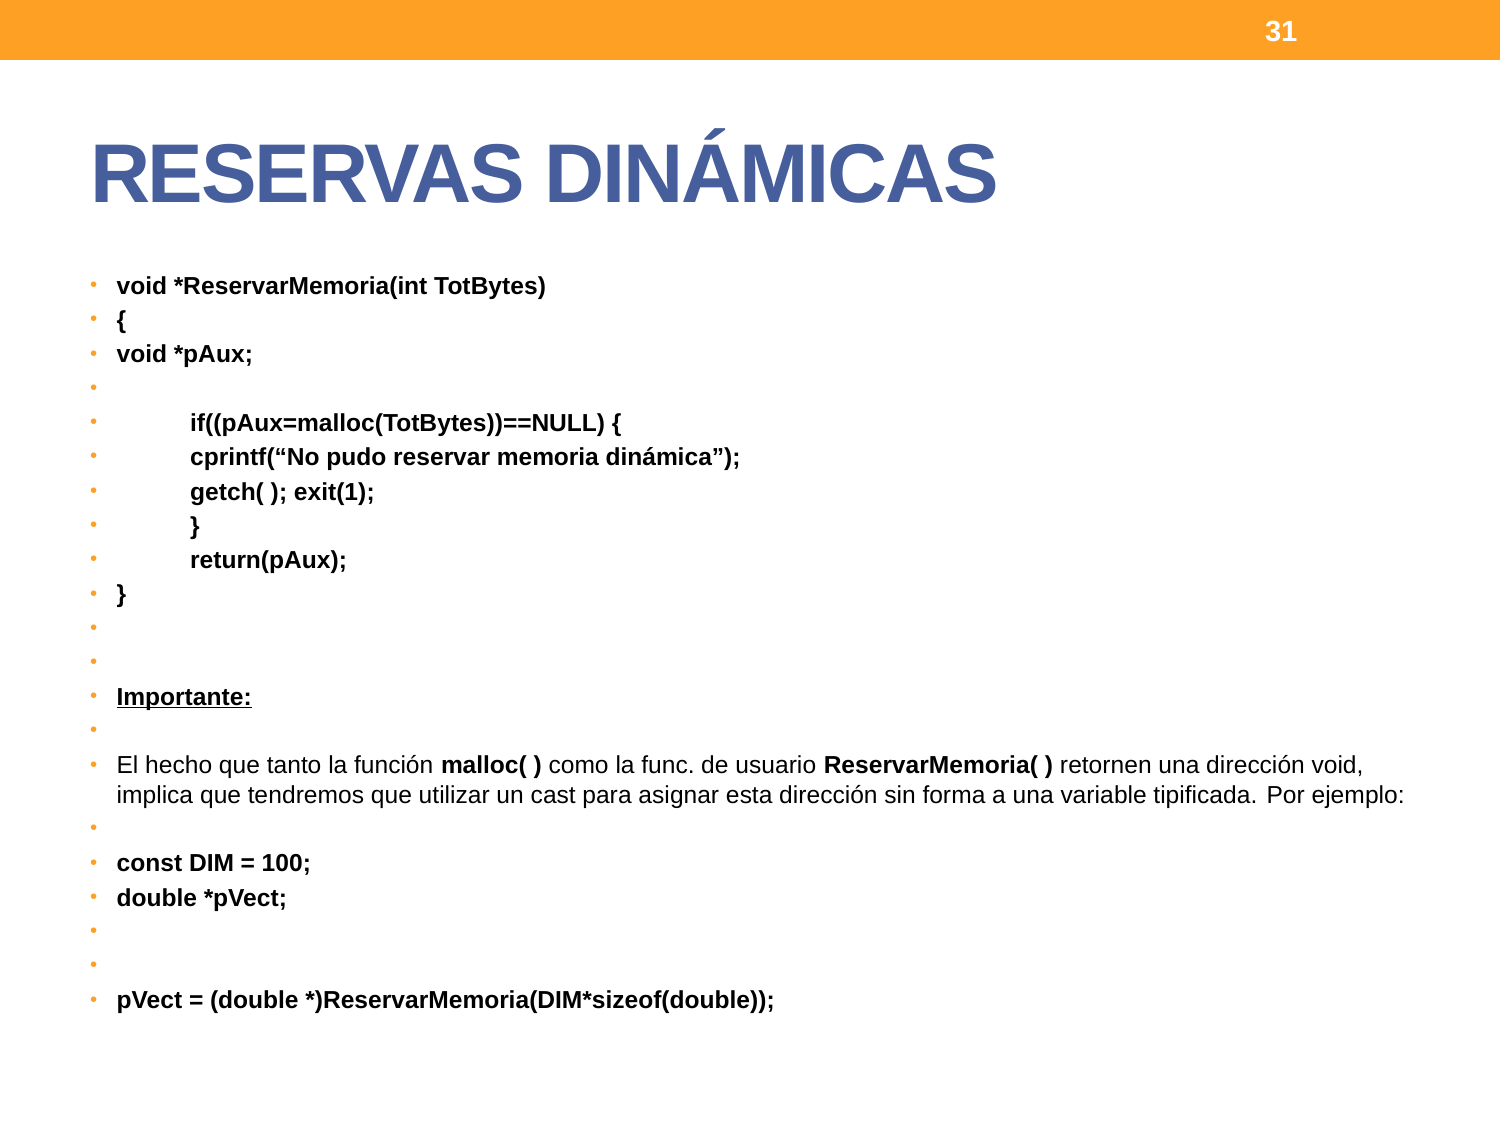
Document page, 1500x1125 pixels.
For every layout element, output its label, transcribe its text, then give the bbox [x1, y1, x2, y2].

title RESERVAS DINÁMICAS [75, 87, 1425, 250]
slide_number 31 [1250, 3, 1425, 57]
list void *ReservarMemoria(int TotBytes) { void *pAux; if((pAux=malloc(TotBytes))==NULL) { cprintf(“No pudo reservar memoria dinámica”); getch( ); exit(1); } return(pAux); } Importante: El hecho que tanto la función malloc( ) como la func. de usuario ReservarMemoria( ) retornen una dirección void, implica que tendremos que utilizar un cast para asignar esta dirección sin forma a una variable tipificada. Por ejemplo: const DIM = 100; double *pVect; pVect = (double *)ReservarMemoria(DIM*sizeof(double)); [75, 262, 1425, 1063]
